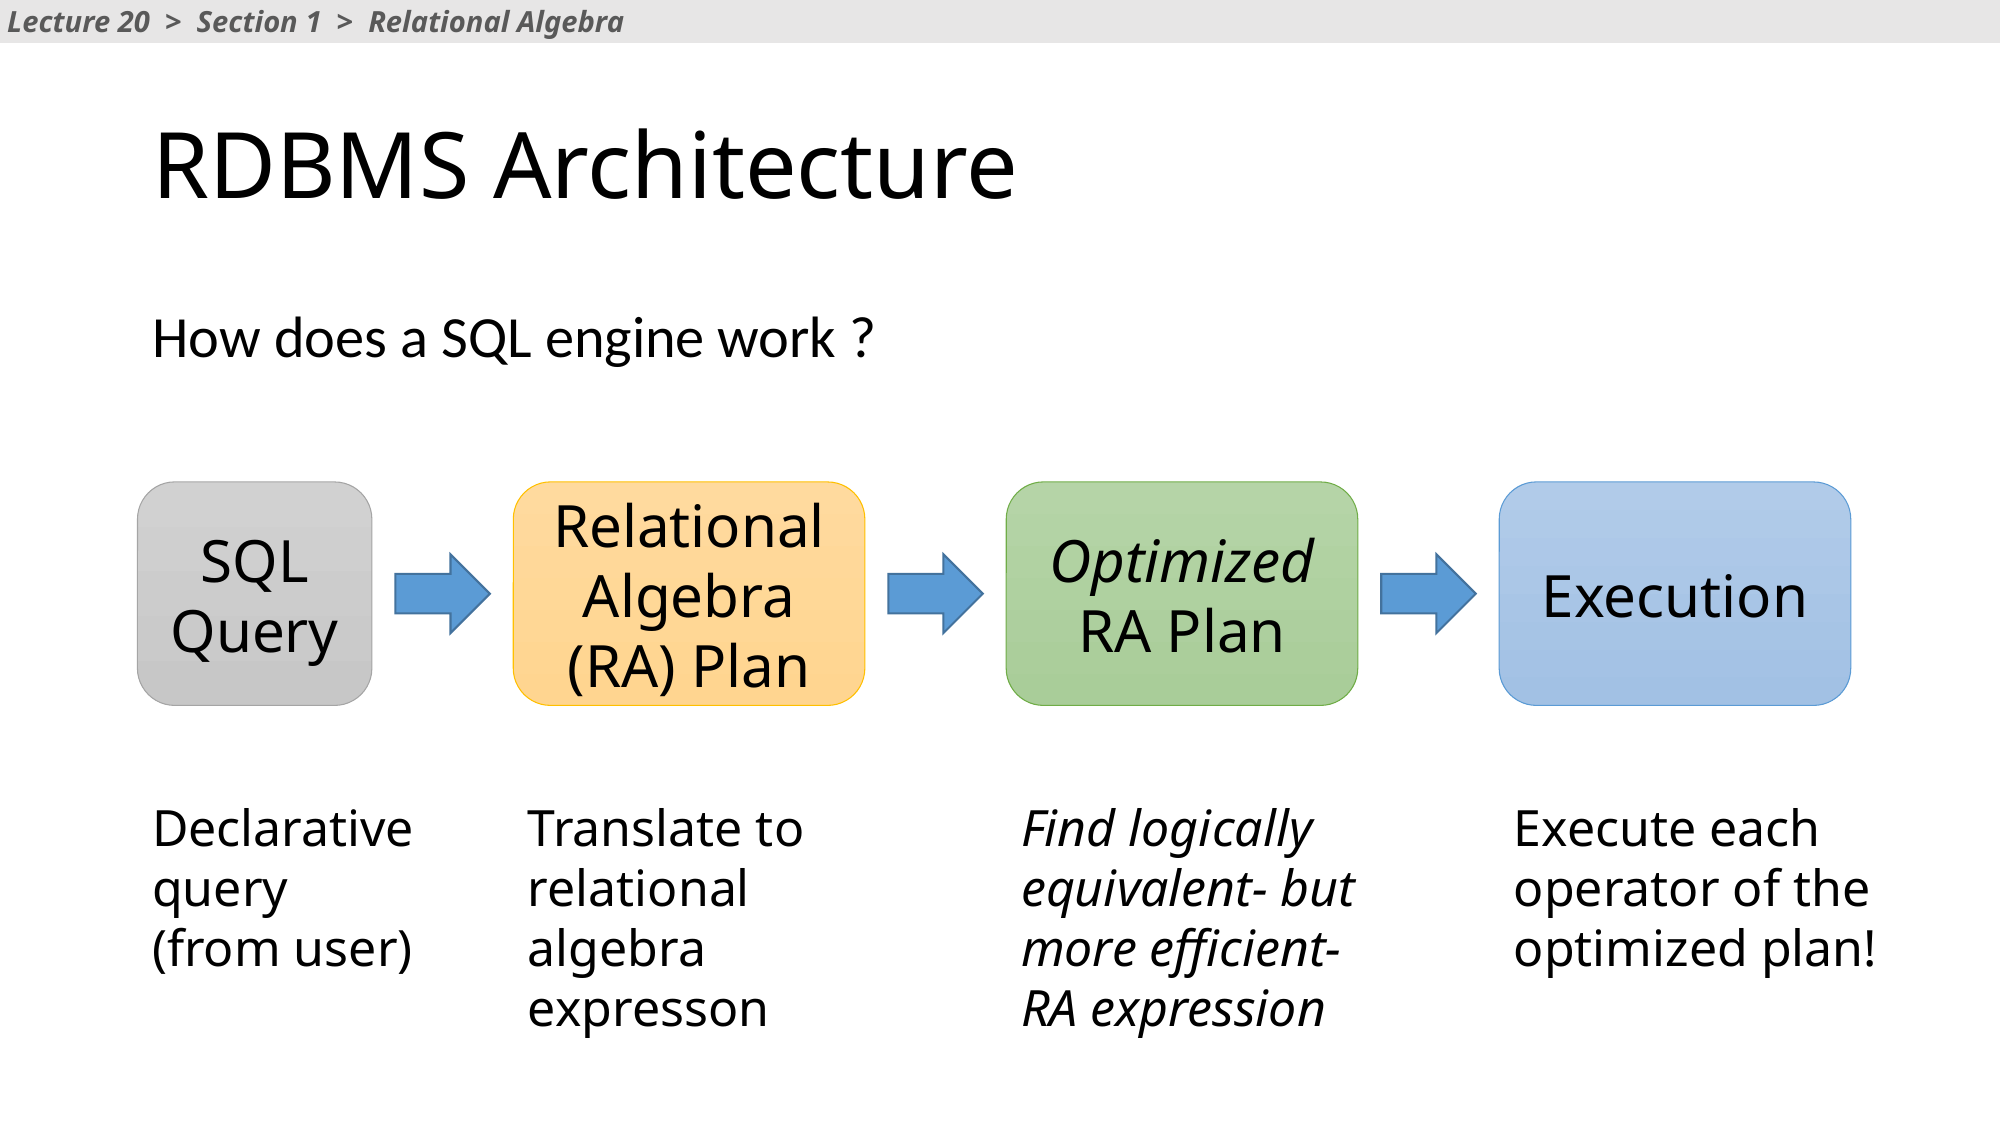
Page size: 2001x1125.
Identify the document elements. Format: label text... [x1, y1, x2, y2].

title RDBMS Architecture [137, 59, 1863, 278]
text_box SQL Query [136, 481, 373, 706]
text_box Declarative query (from user) [137, 788, 436, 984]
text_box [0, 0, 2000, 47]
text_box Find logically equivalent- but more efficient- RA expression [1006, 788, 1412, 1044]
text_box [887, 551, 985, 636]
text_box [1380, 551, 1478, 636]
text_box Relational Algebra (RA) Plan [512, 481, 866, 706]
text_box Execution [1498, 481, 1852, 706]
list How does a SQL engine work ? [137, 299, 1863, 399]
text_box Translate to relational algebra expresson [513, 788, 919, 1044]
text_box [394, 551, 492, 636]
text_box Execute each operator of the optimized plan! [1499, 788, 1905, 984]
text_box Optimized RA Plan [1005, 481, 1359, 706]
